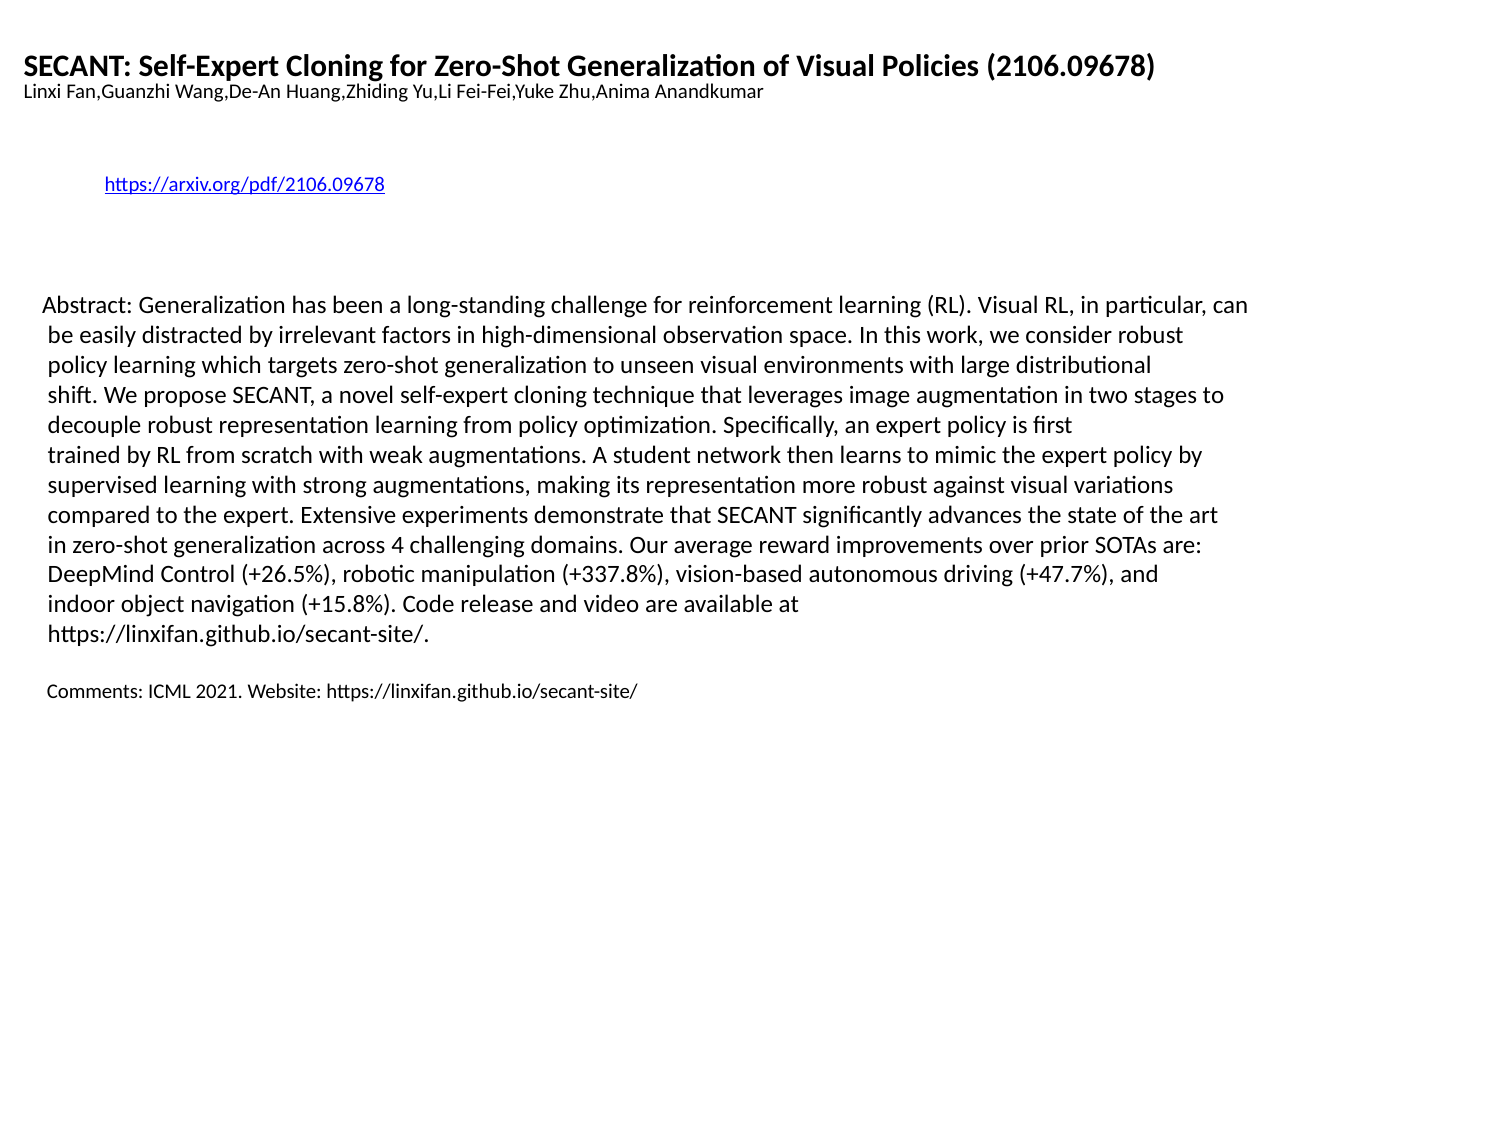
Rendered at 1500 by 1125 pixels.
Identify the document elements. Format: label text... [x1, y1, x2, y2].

text_box https://arxiv.org/pdf/2106.09678 [89, 118, 401, 203]
text_box SECANT: Self-Expert Cloning for Zero-Shot Generalization of Visual Policies (2106.09678) Linxi Fan,Guanzhi Wang,De-An Huang,Zhiding Yu,Li Fei-Fei,Yuke Zhu,Anima Anandkumar [8, 0, 1173, 110]
text_box Abstract: Generalization has been a long-standing challenge for reinforcement learning (RL). Visual RL, in particular, can be easily distracted by irrelevant factors in high-dimensional observation space. In this work, we consider robust policy learning which targets zero-shot generalization to unseen visual environments with large distributional shift. We propose SECANT, a novel self-expert cloning technique that leverages image augmentation in two stages to decouple robust representation learning from policy optimization. Specifically, an expert policy is first trained by RL from scratch with weak augmentations. A student network then learns to mimic the expert policy by supervised learning with strong augmentations, making its representation more robust against visual variations compared to the expert. Extensive experiments demonstrate that SECANT significantly advances the state of the art in zero-shot generalization across 4 challenging domains. Our average reward improvements over prior SOTAs are: DeepMind Control (+26.5%), robotic manipulation (+337.8%), vision-based autonomous driving (+47.7%), and indoor object navigation (+15.8%). Code release and video are available at https://linxifan.github.io/secant-site/. Comments: ICML 2021. Website: https://linxifan.github.io/secant-site/ [27, 236, 1272, 711]
